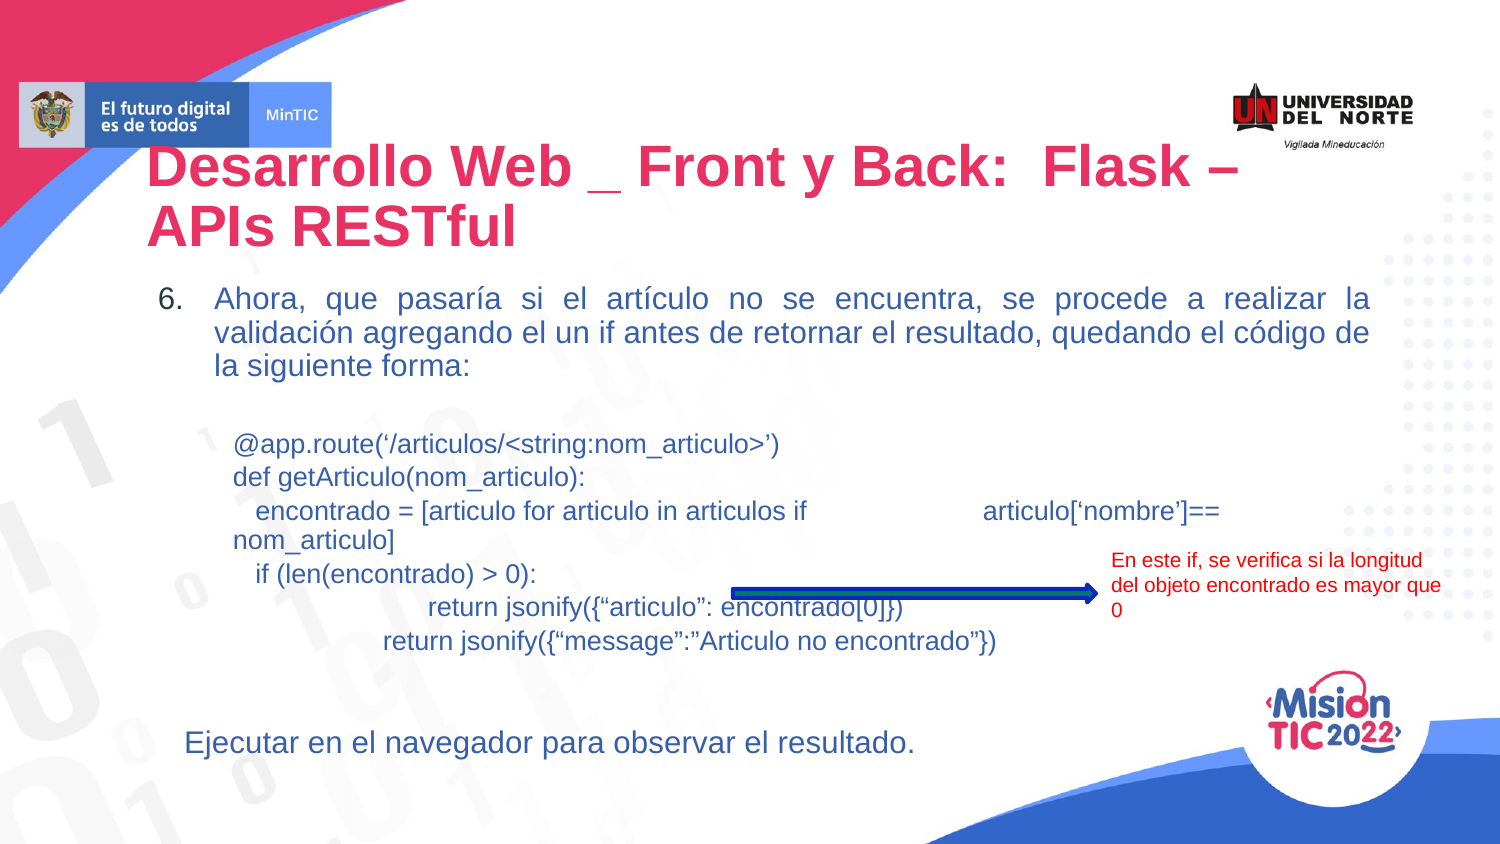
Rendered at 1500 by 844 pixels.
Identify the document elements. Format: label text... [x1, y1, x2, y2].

text_box [732, 584, 1096, 603]
text_box Ahora, que pasaría si el artículo no se encuentra, se procede a realizar la validación agregando el un if antes de retornar el resultado, quedando el código de la siguiente forma: @app.route(‘/articulos/<string:nom_articulo>’) def getArticulo(nom_articulo): encontrado = [articulo for articulo in articulos if articulo[‘nombre’]== nom_articulo] if (len(encontrado) > 0): return jsonify({“articulo”: encontrado[0]}) return jsonify({“message”:”Articulo no encontrado”}) Ejecutar en el navegador para observar el resultado. [135, 277, 1373, 811]
text_box Desarrollo Web _ Front y Back: Flask – APIs RESTful [135, 85, 1373, 264]
text_box En este if, se verifica si la longitud del objeto encontrado es mayor que 0 [1096, 539, 1466, 631]
picture [0, 0, 1500, 844]
